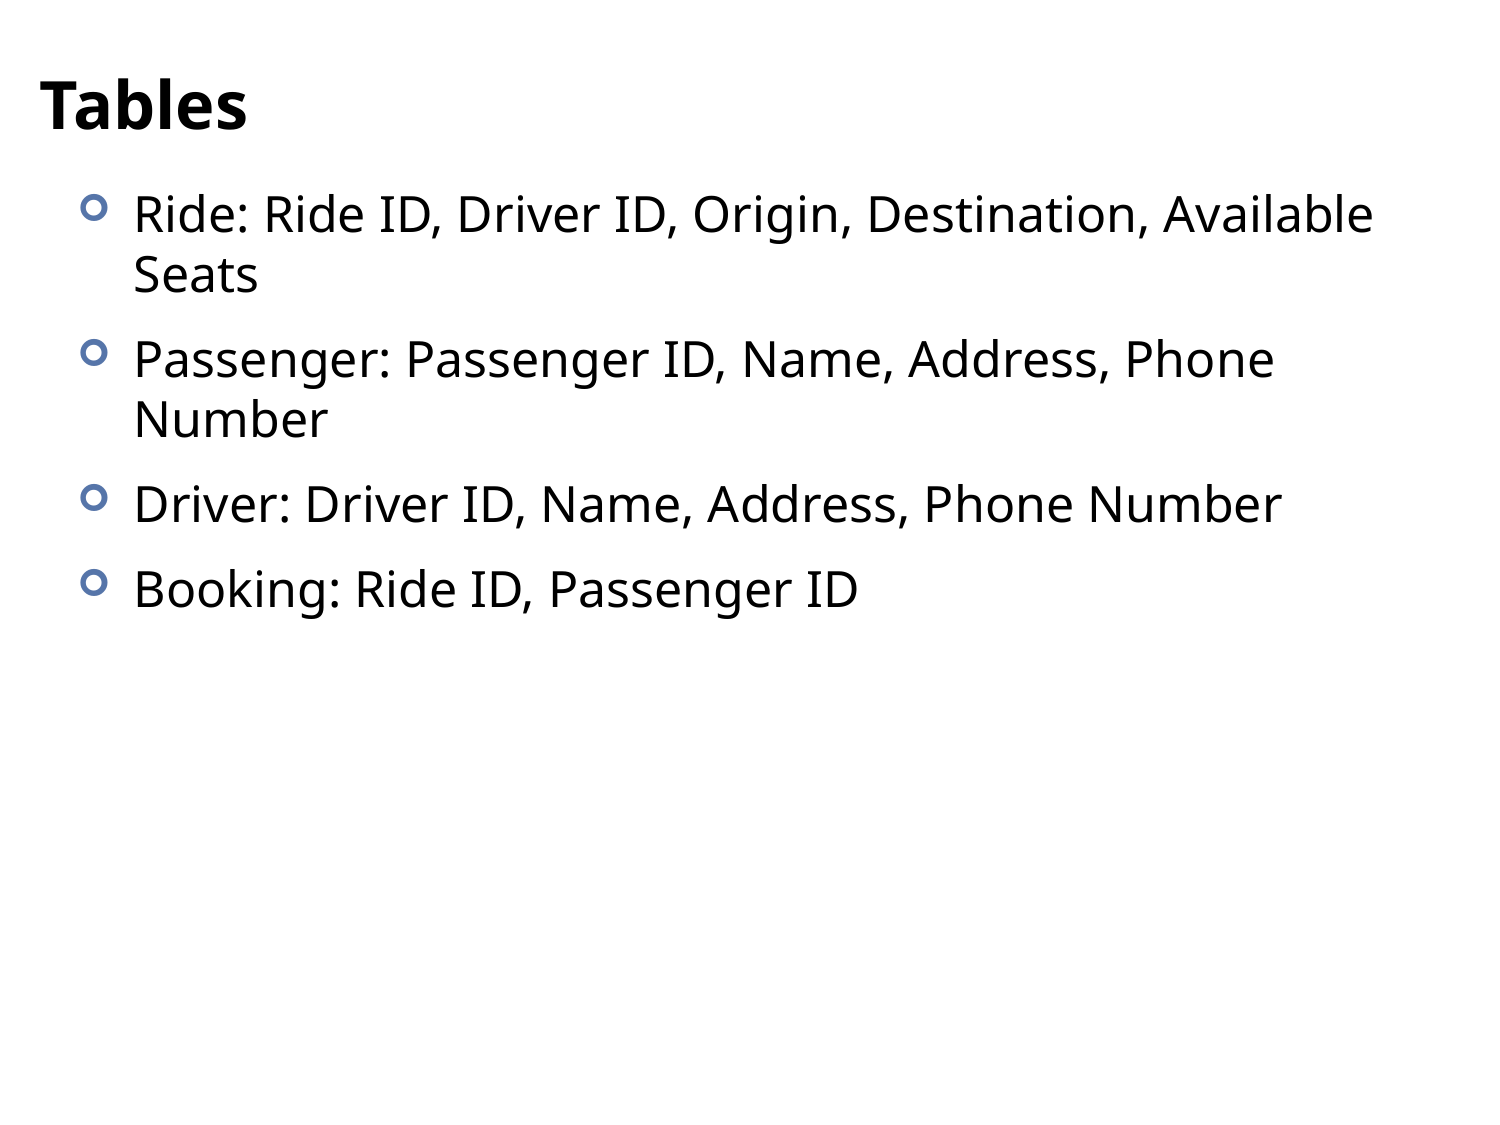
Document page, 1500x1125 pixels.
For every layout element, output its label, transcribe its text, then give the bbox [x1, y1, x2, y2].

list Ride: Ride ID, Driver ID, Origin, Destination, Available Seats Passenger: Passenger ID, Name, Address, Phone Number Driver: Driver ID, Name, Address, Phone Number Booking: Ride ID, Passenger ID [62, 174, 1451, 1013]
title Tables [24, 18, 1451, 188]
